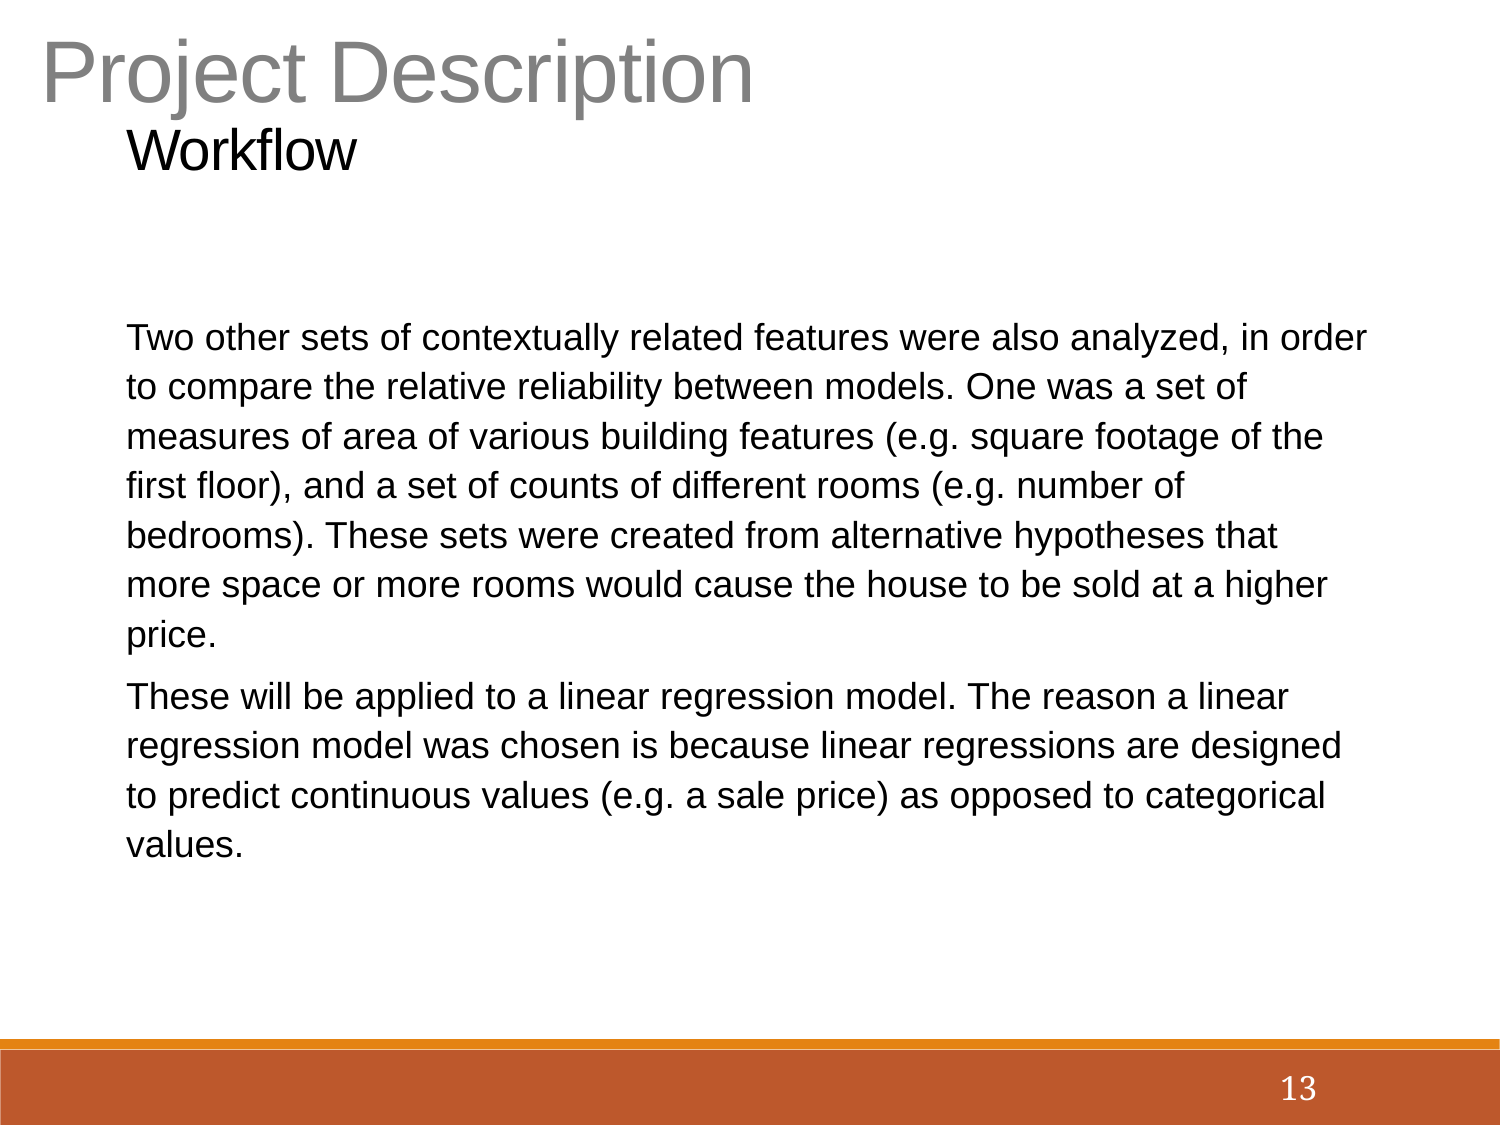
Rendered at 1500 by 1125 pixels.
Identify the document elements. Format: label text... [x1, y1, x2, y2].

title Project Description [33, 30, 1184, 118]
slide_number 13 [1218, 1059, 1380, 1125]
text_box Workflow [118, 118, 1353, 186]
text_box Two other sets of contextually related features were also analyzed, in order to compare the relative reliability between models. One was a set of measures of area of various building features (e.g. square footage of the first floor), and a set of counts of different rooms (e.g. number of bedrooms). These sets were created from alternative hypotheses that more space or more rooms would cause the house to be sold at a higher price. These will be applied to a linear regression model. The reason a linear regression model was chosen is because linear regressions are designed to predict continuous values (e.g. a sale price) as opposed to categorical values. [118, 300, 1380, 903]
